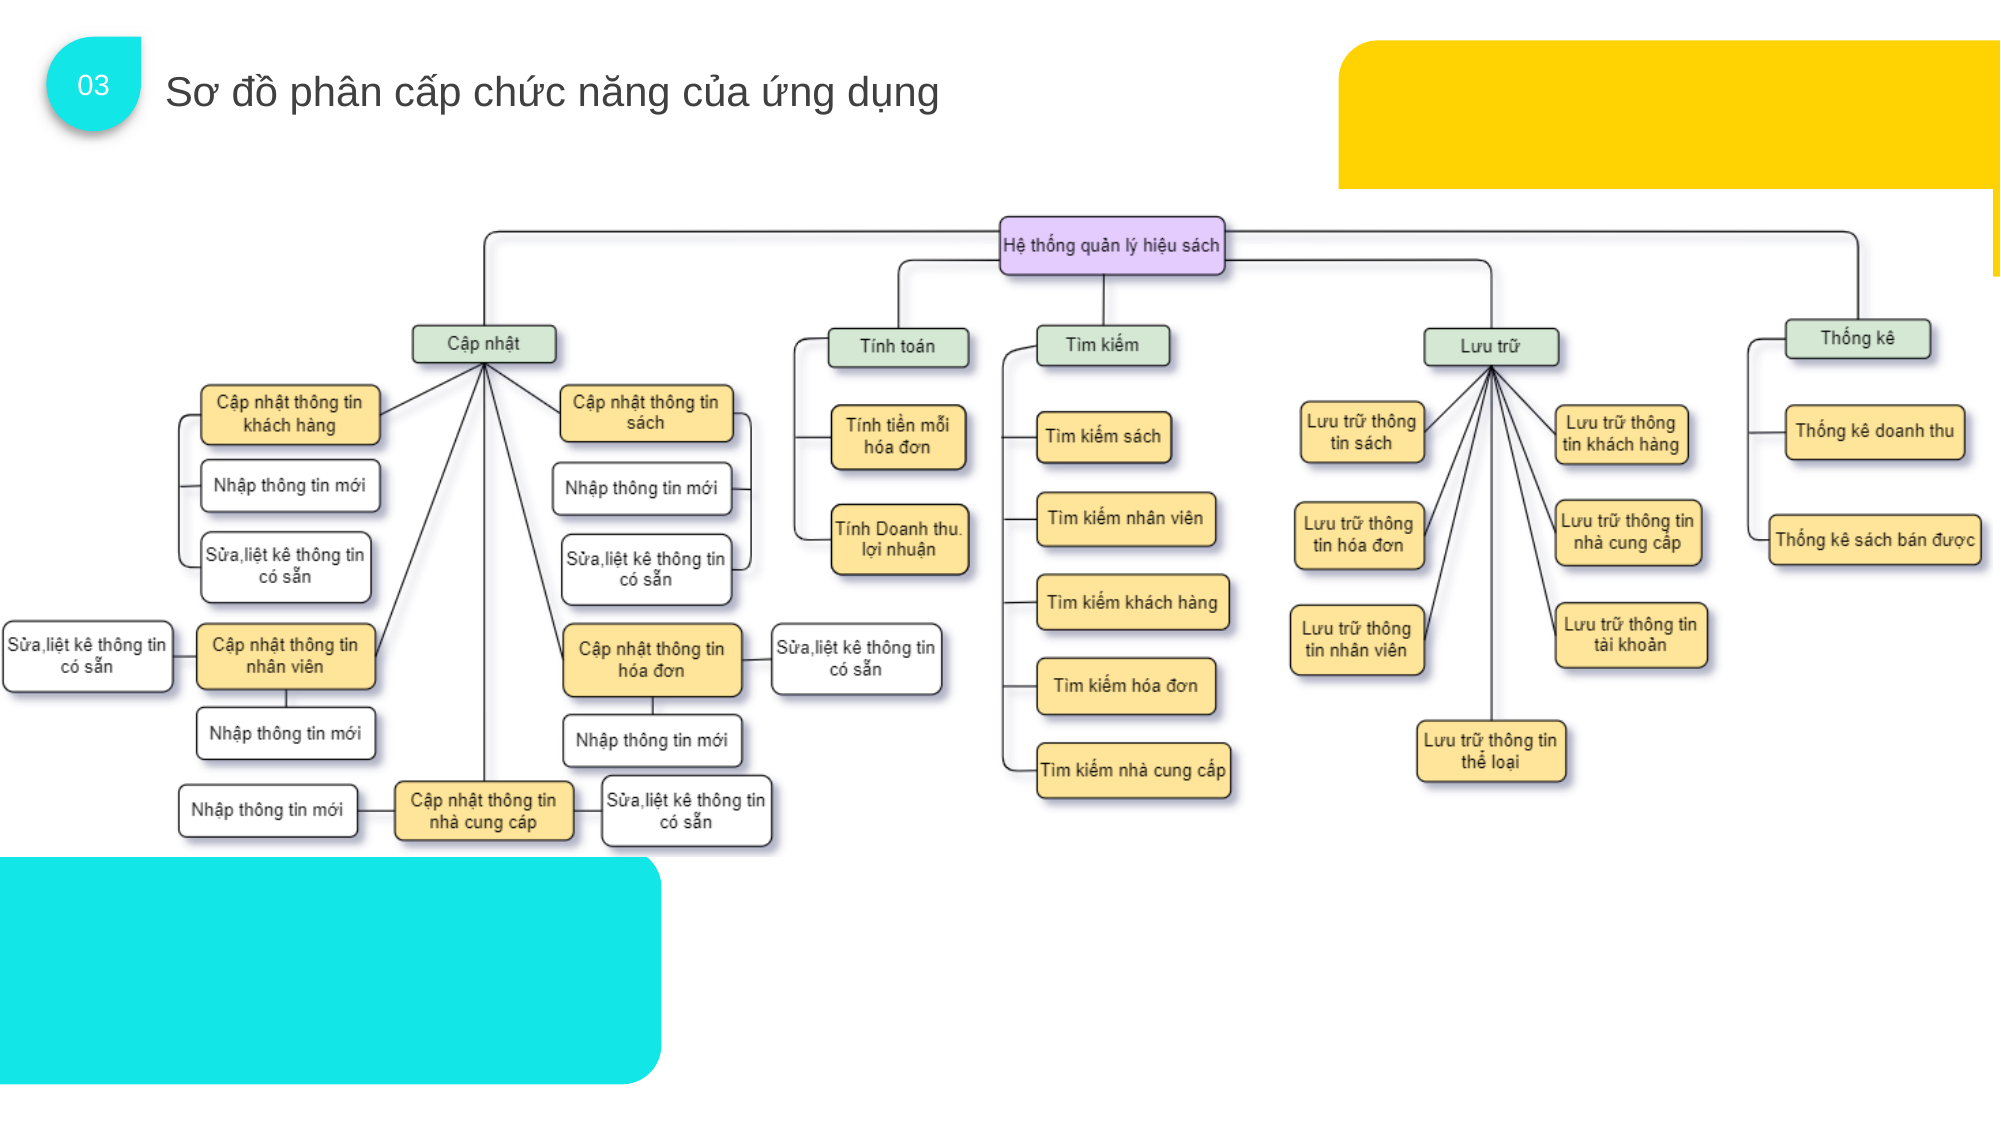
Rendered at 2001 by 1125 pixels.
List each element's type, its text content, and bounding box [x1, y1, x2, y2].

text_box Sơ đồ phân cấp chức năng của ứng dụng [150, 57, 969, 123]
text_box 03 [45, 35, 142, 133]
picture [0, 189, 1993, 857]
